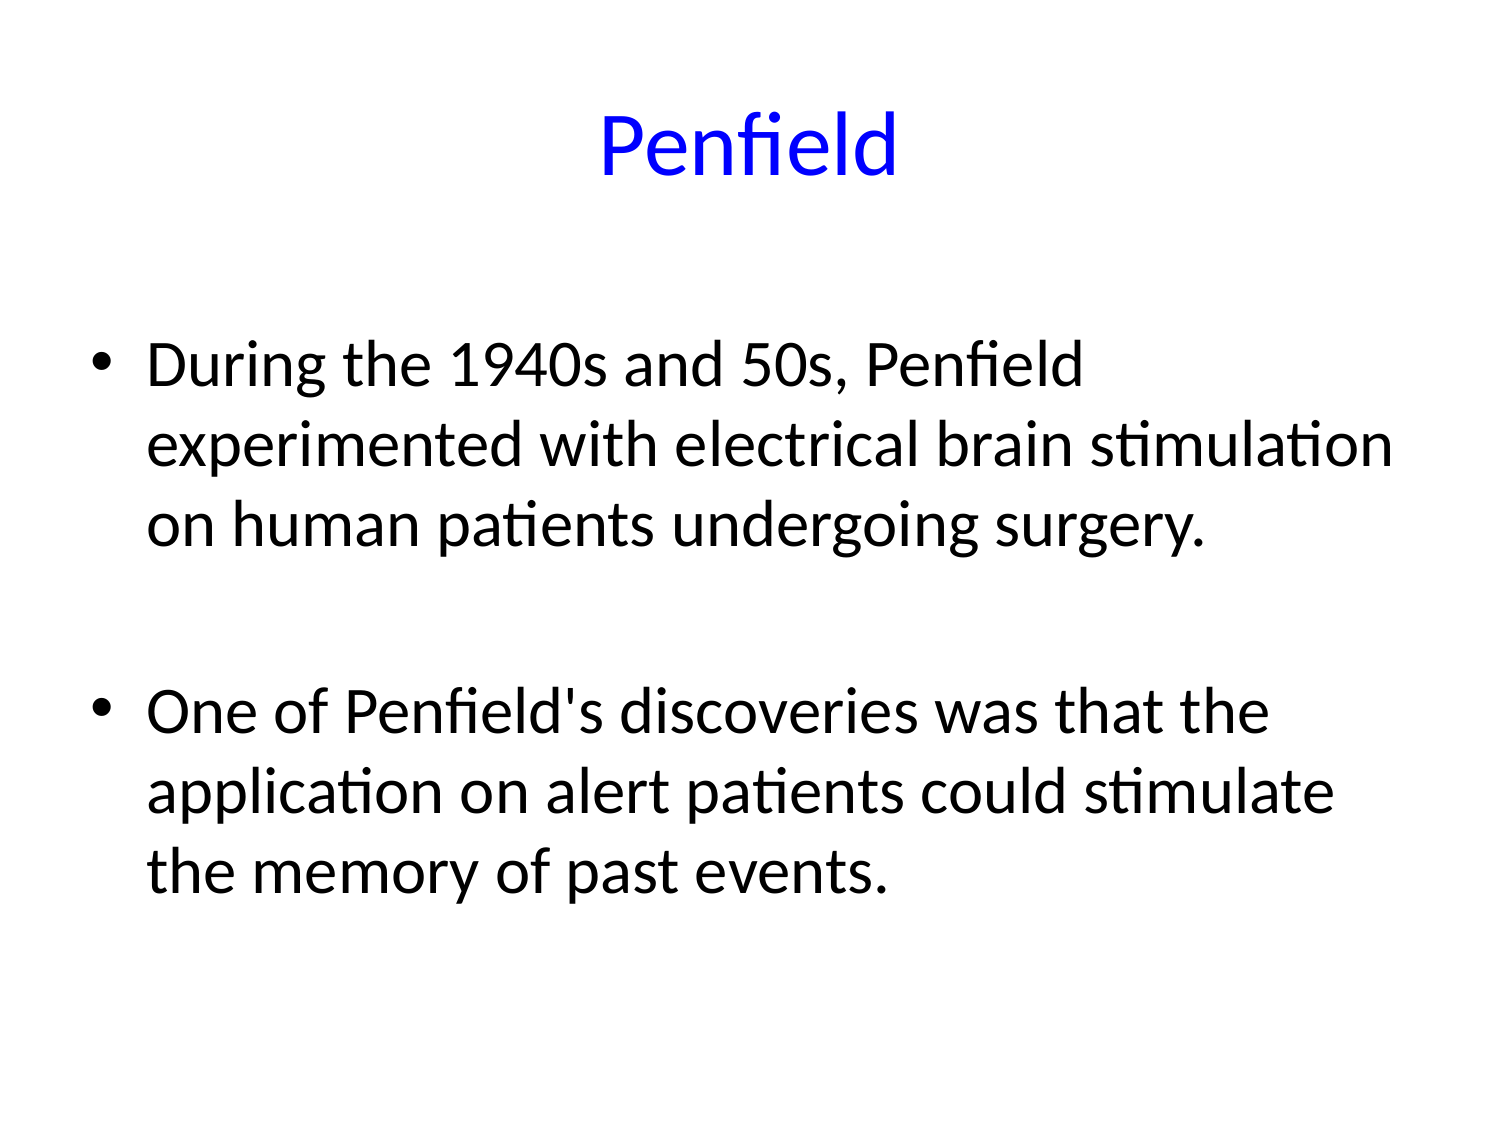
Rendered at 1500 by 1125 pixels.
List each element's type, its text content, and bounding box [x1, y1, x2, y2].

list During the 1940s and 50s, Penfield experimented with electrical brain stimulation on human patients undergoing surgery. One of Penfield's discoveries was that the application on alert patients could stimulate the memory of past events. [75, 312, 1425, 1088]
title Penfield [75, 45, 1425, 233]
